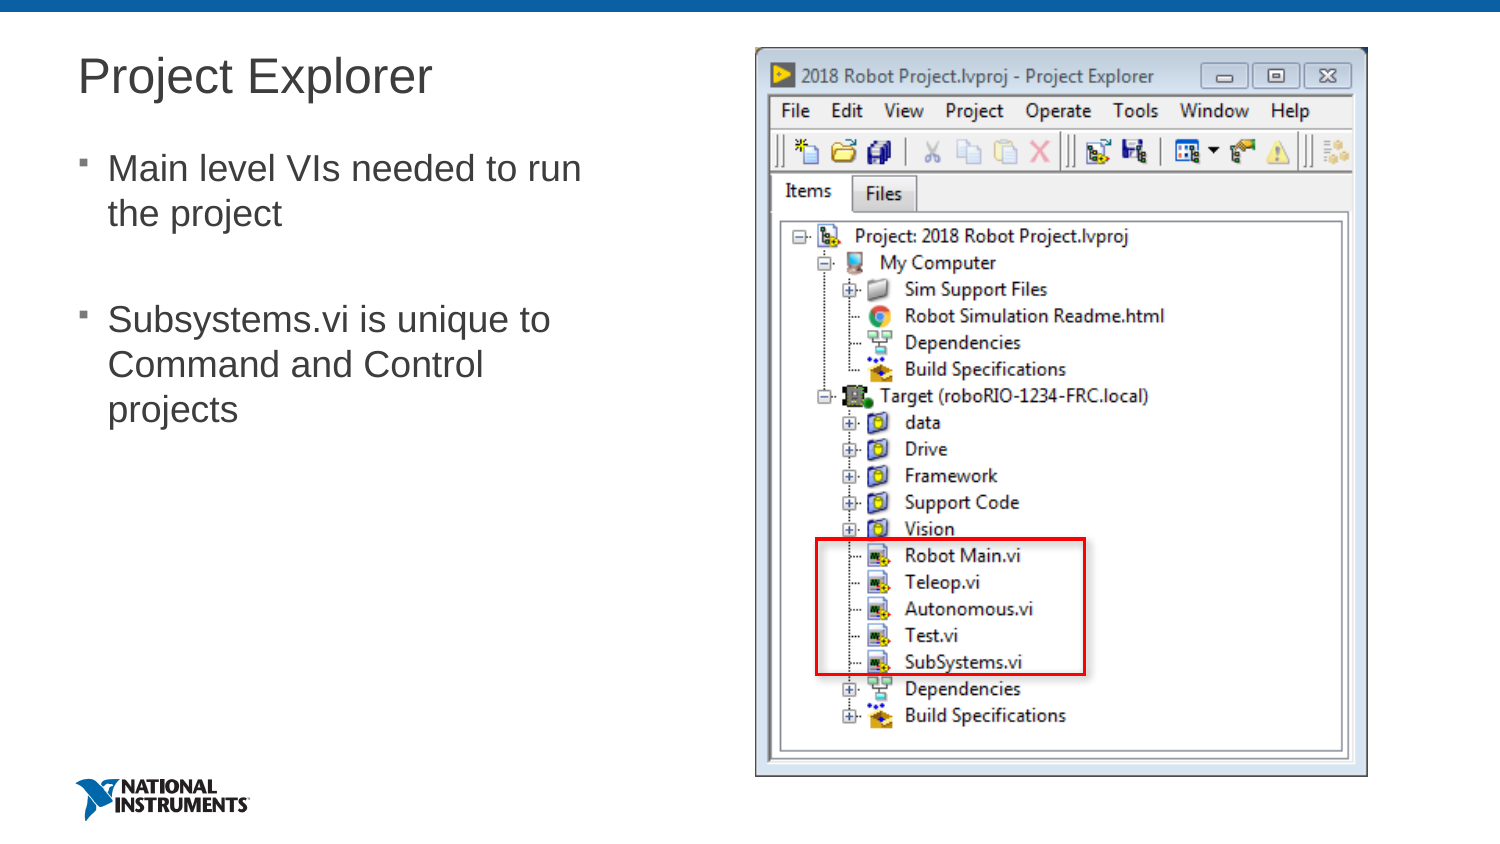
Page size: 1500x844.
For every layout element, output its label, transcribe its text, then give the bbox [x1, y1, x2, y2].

title Project Explorer [77, 17, 1427, 137]
list Main level VIs needed to run the project Subsystems.vi is unique to Command and Control projects [77, 136, 614, 745]
picture [755, 47, 1368, 777]
